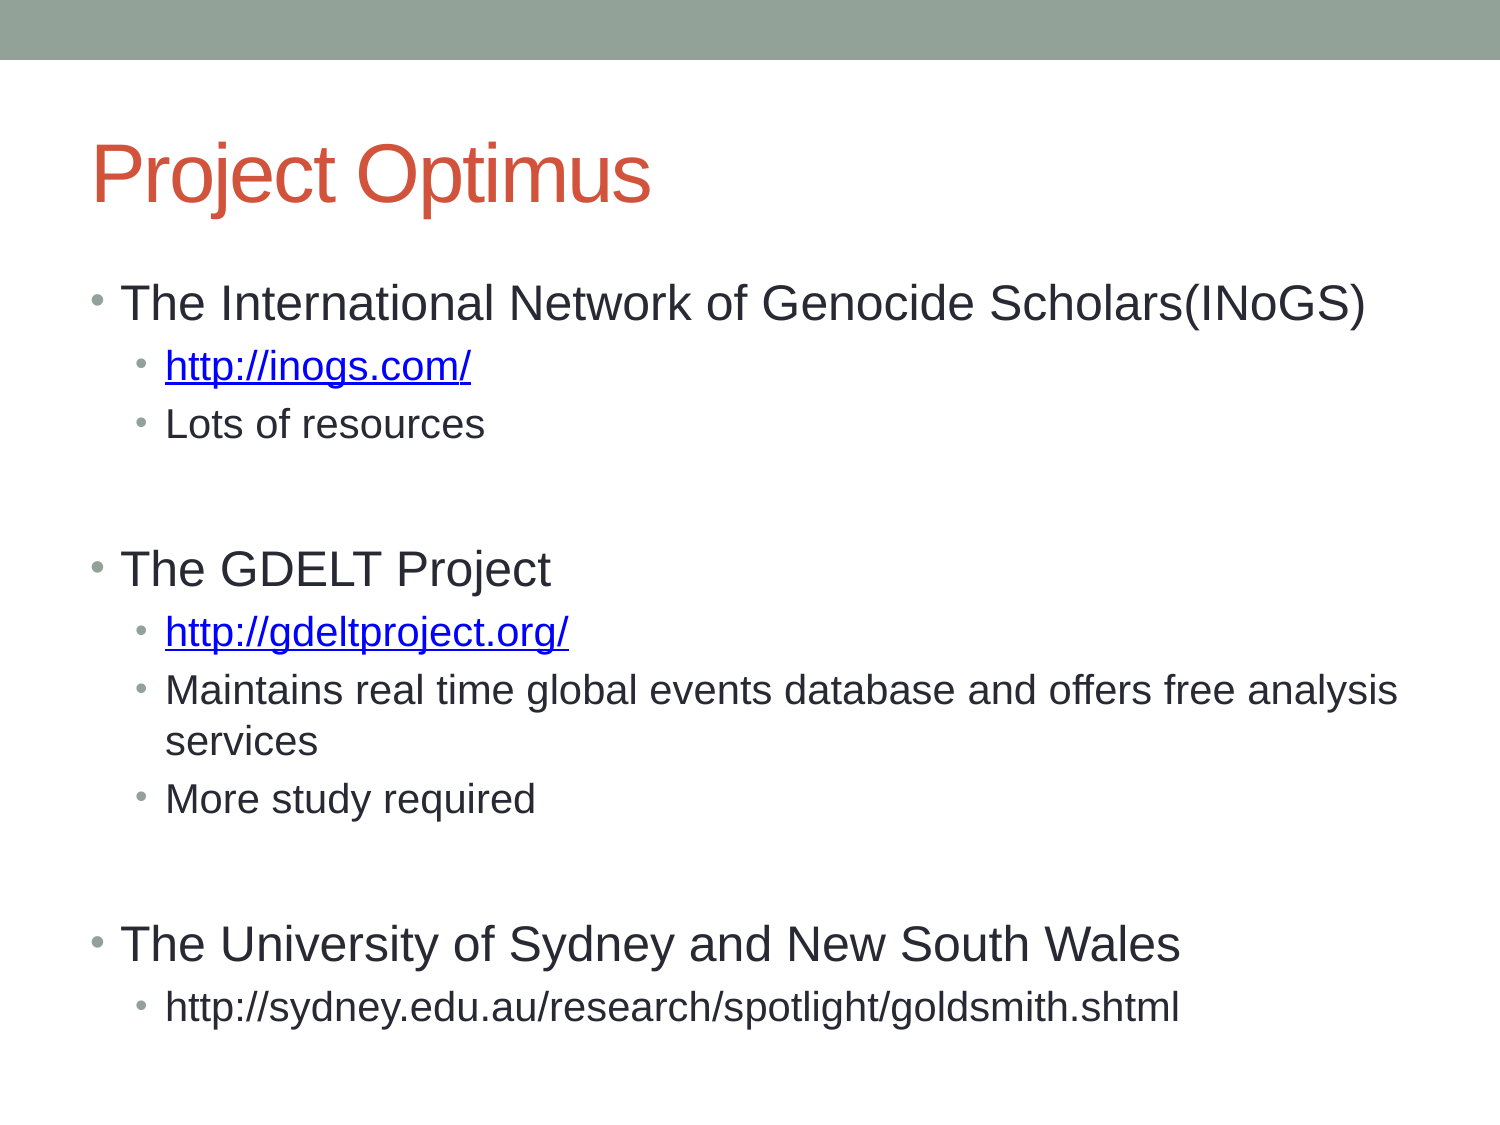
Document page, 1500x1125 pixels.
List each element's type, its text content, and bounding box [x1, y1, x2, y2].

list The International Network of Genocide Scholars(INoGS) http://inogs.com/ Lots of resources The GDELT Project http://gdeltproject.org/ Maintains real time global events database and offers free analysis services More study required The University of Sydney and New South Wales http://sydney.edu.au/research/spotlight/goldsmith.shtml [75, 262, 1425, 1063]
title Project Optimus [75, 87, 1425, 250]
